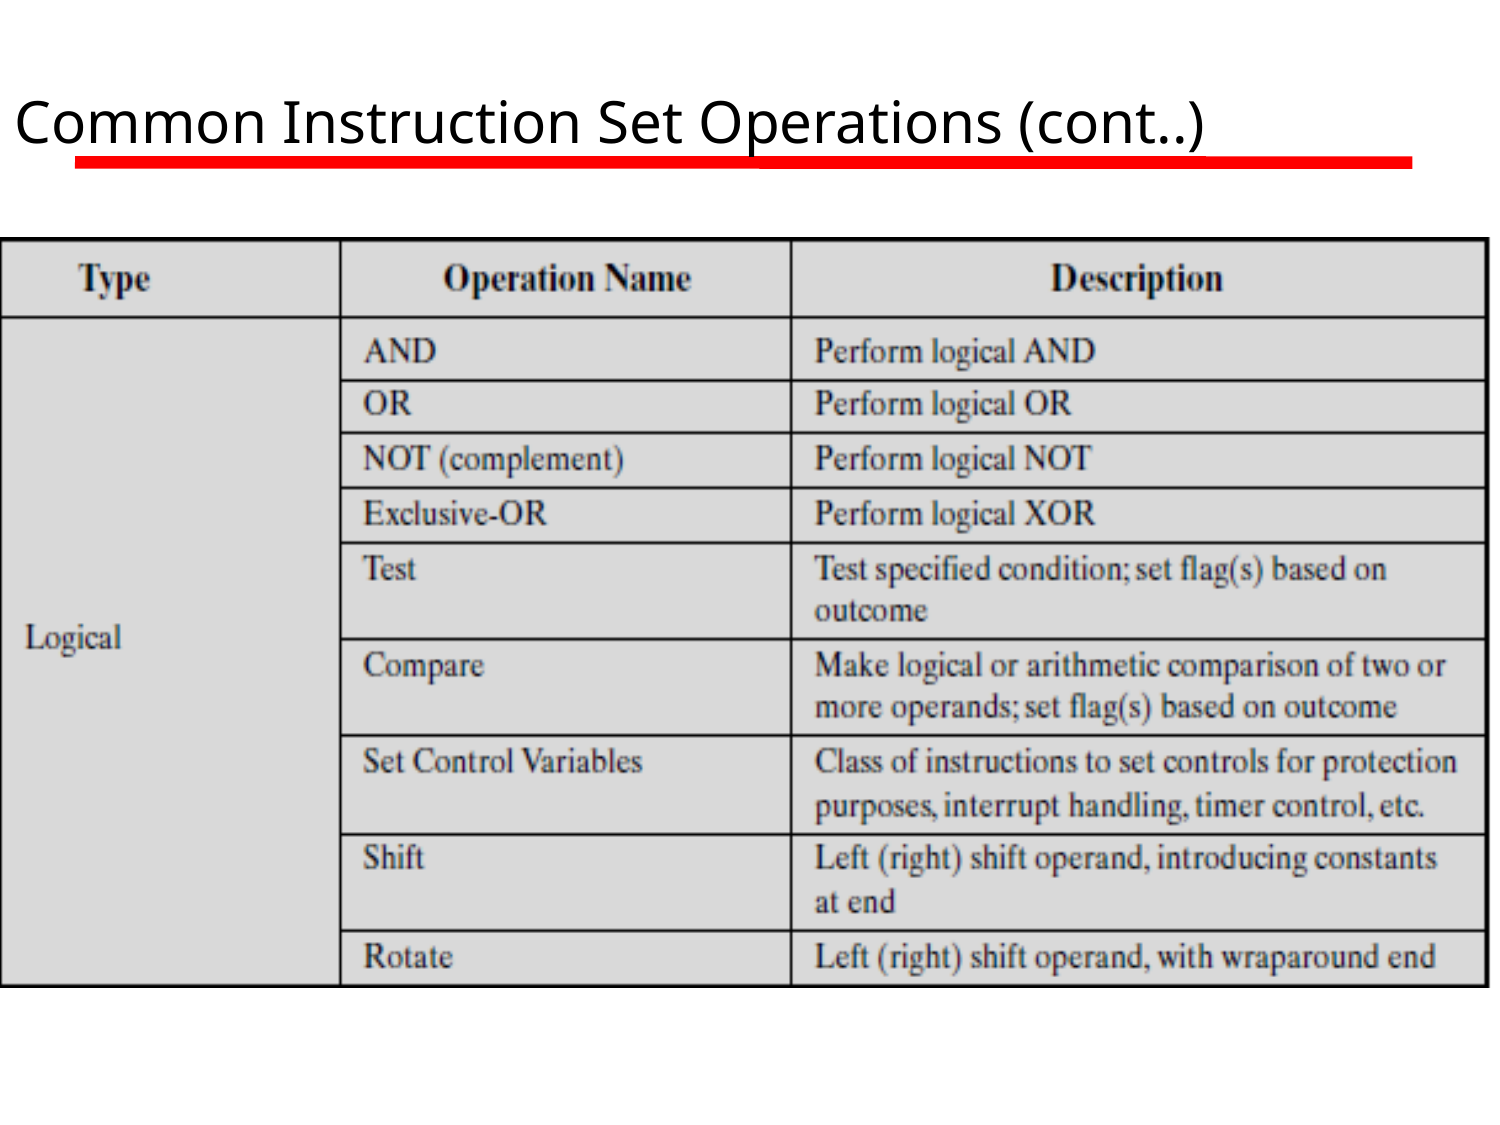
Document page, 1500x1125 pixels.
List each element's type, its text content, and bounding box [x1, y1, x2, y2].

picture [0, 237, 1500, 988]
text_box Common Instruction Set Operations (cont..) [0, 24, 1463, 163]
